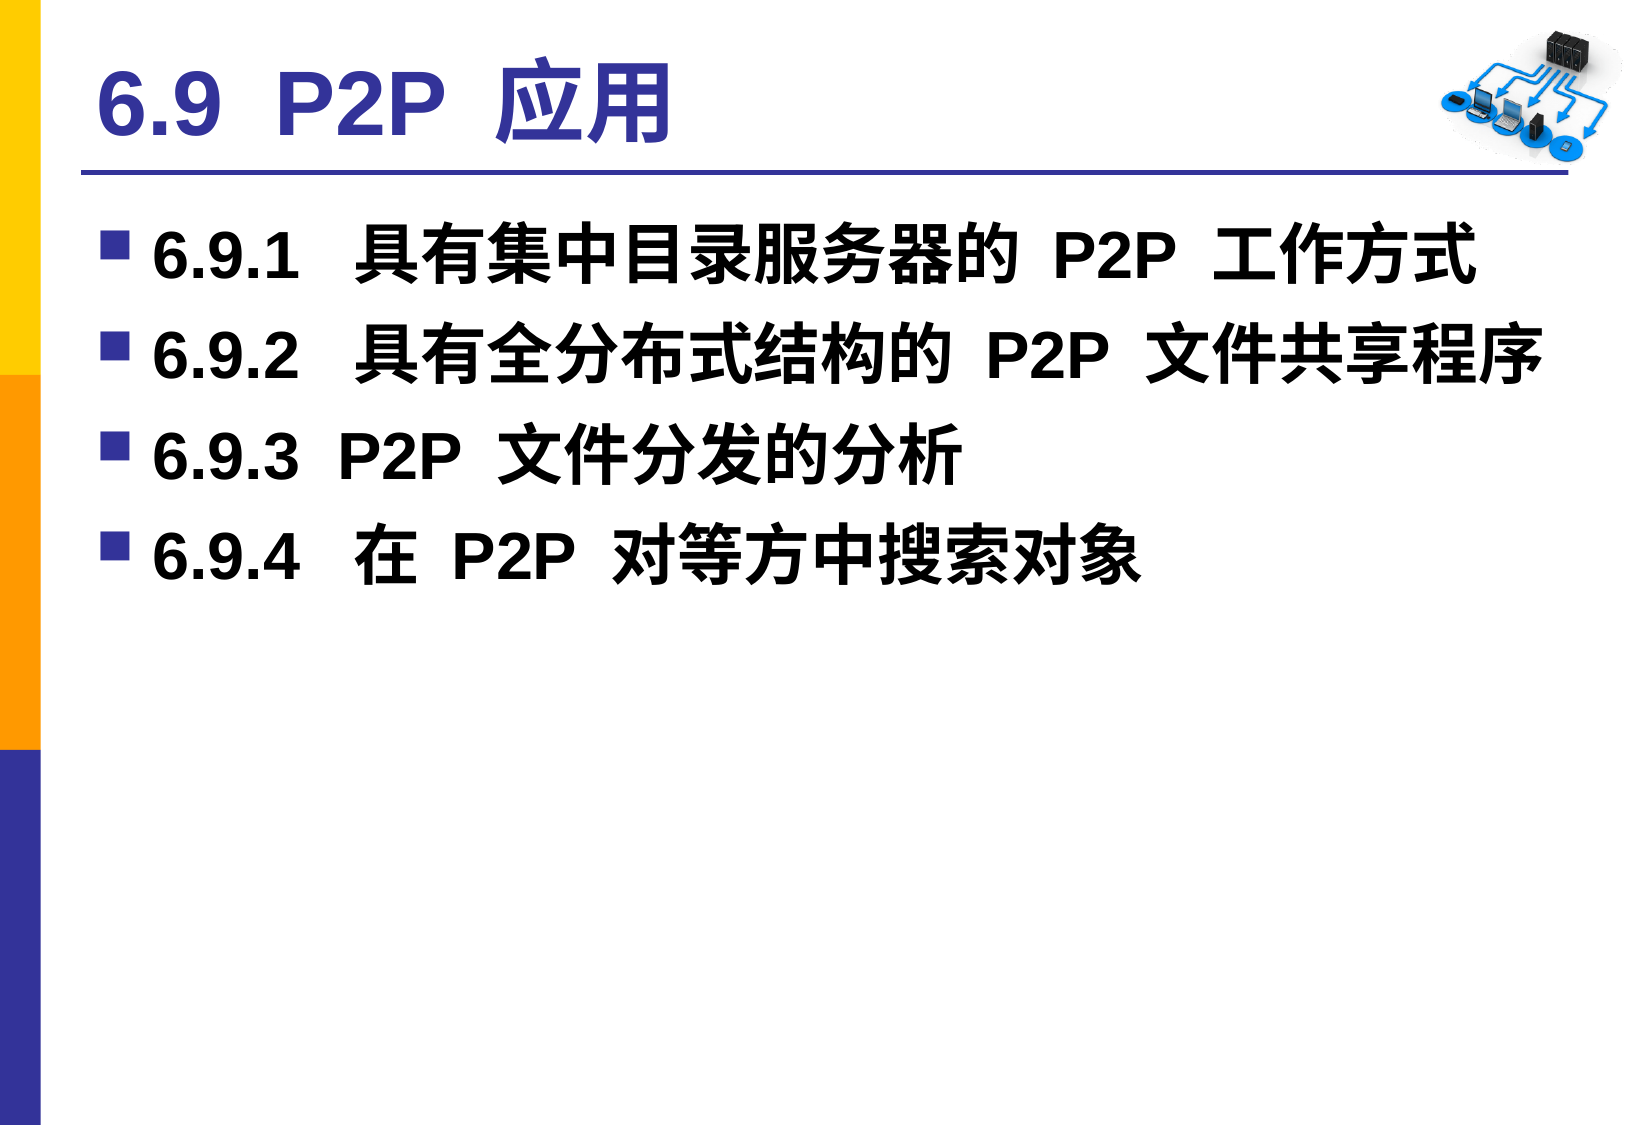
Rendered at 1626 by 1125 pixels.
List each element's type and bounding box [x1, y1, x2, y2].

picture [1438, 30, 1624, 165]
list [81, 196, 1569, 1006]
title [81, 31, 1569, 161]
